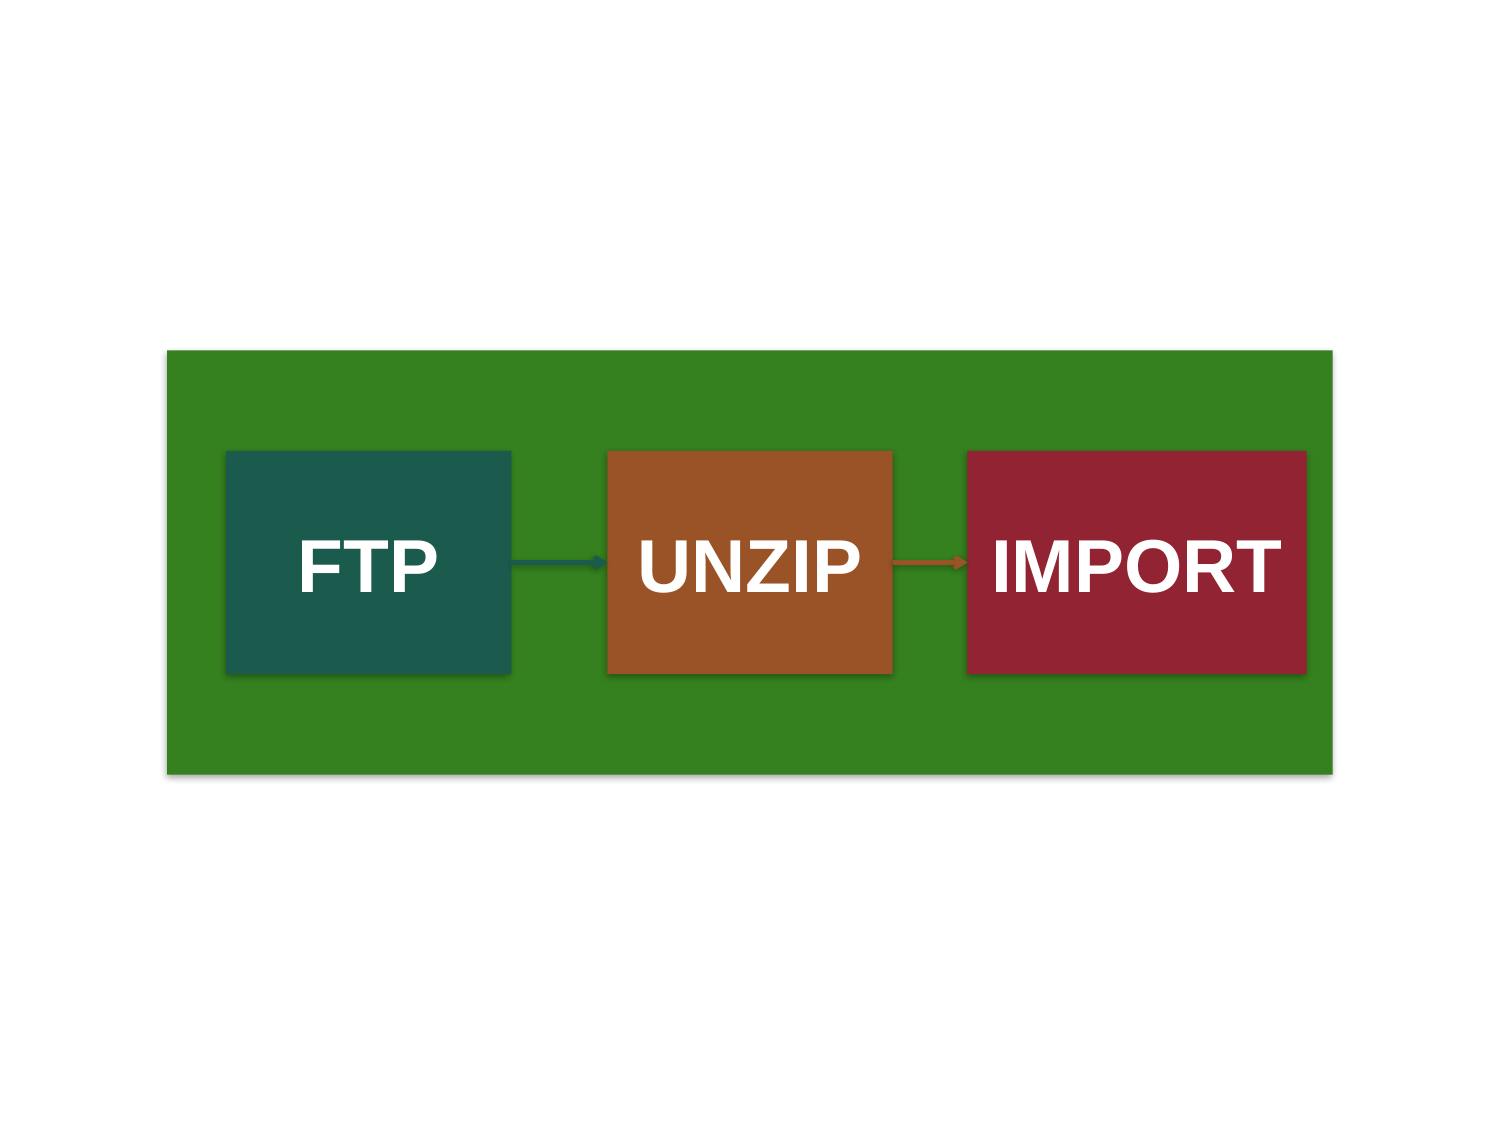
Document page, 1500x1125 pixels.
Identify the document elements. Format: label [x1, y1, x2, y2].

text_box [166, 350, 1333, 775]
